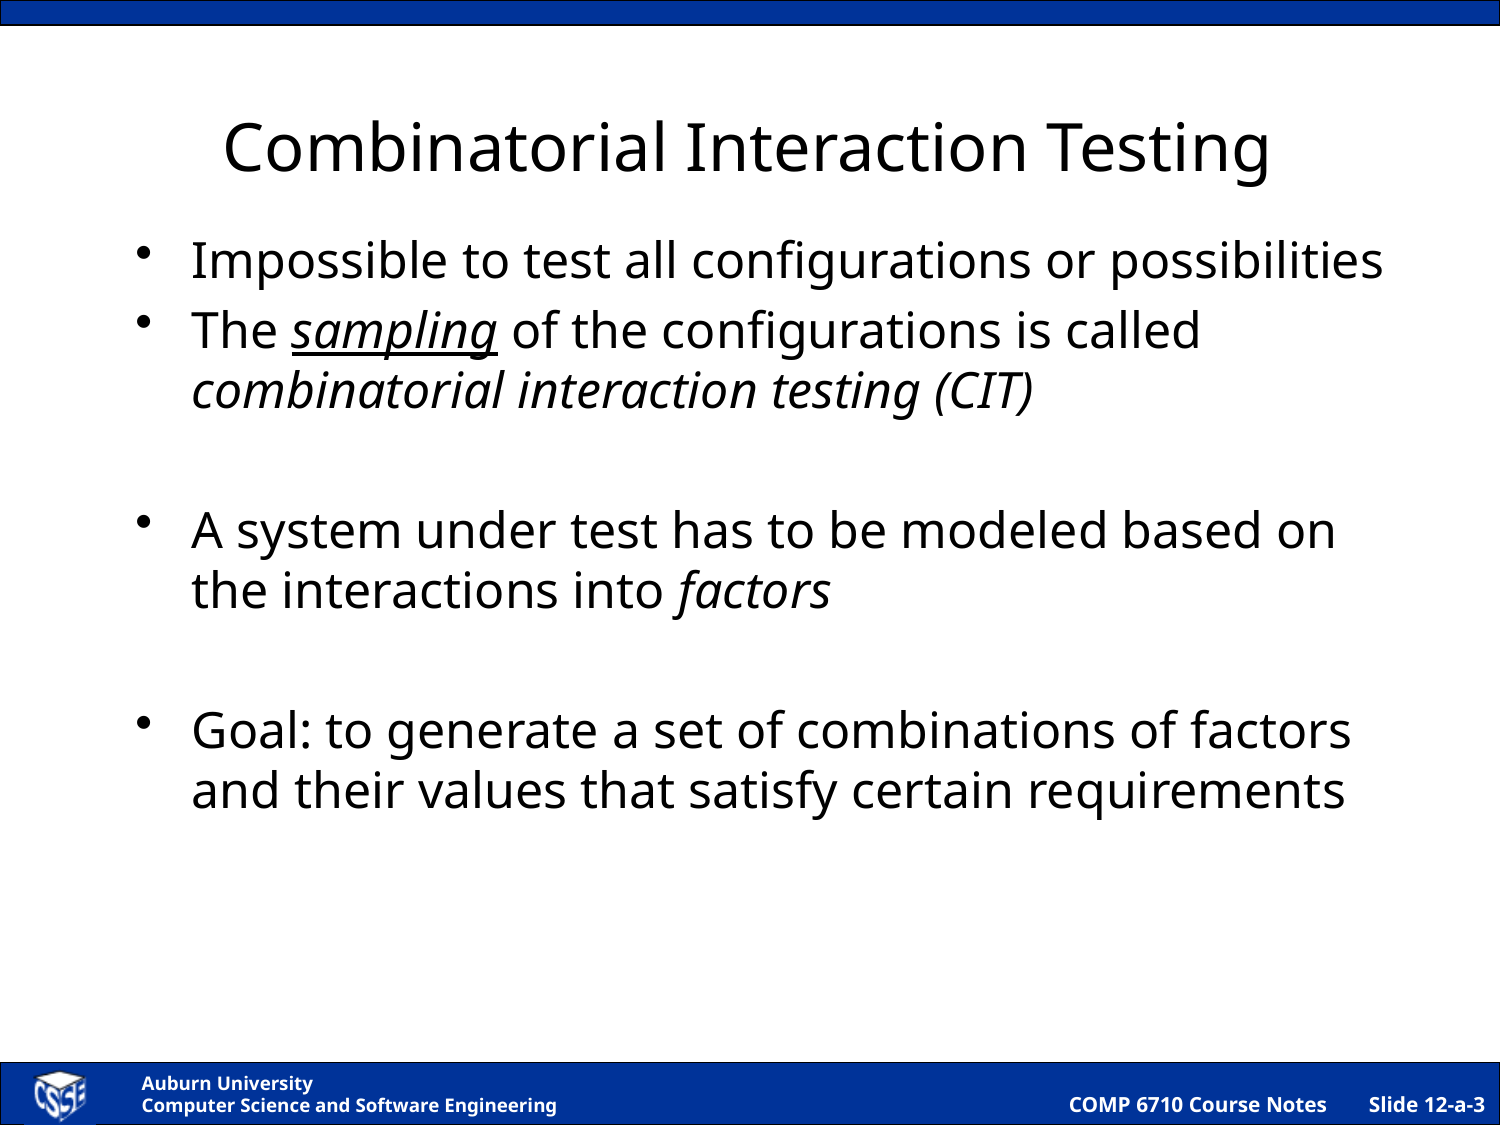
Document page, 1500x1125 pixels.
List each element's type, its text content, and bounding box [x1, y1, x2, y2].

list Impossible to test all configurations or possibilities The sampling of the configurations is called combinatorial interaction testing (CIT) A system under test has to be modeled based on the interactions into factors Goal: to generate a set of combinations of factors and their values that satisfy certain requirements [120, 220, 1402, 1060]
title Combinatorial Interaction Testing [112, 99, 1385, 190]
picture [24, 1066, 96, 1125]
